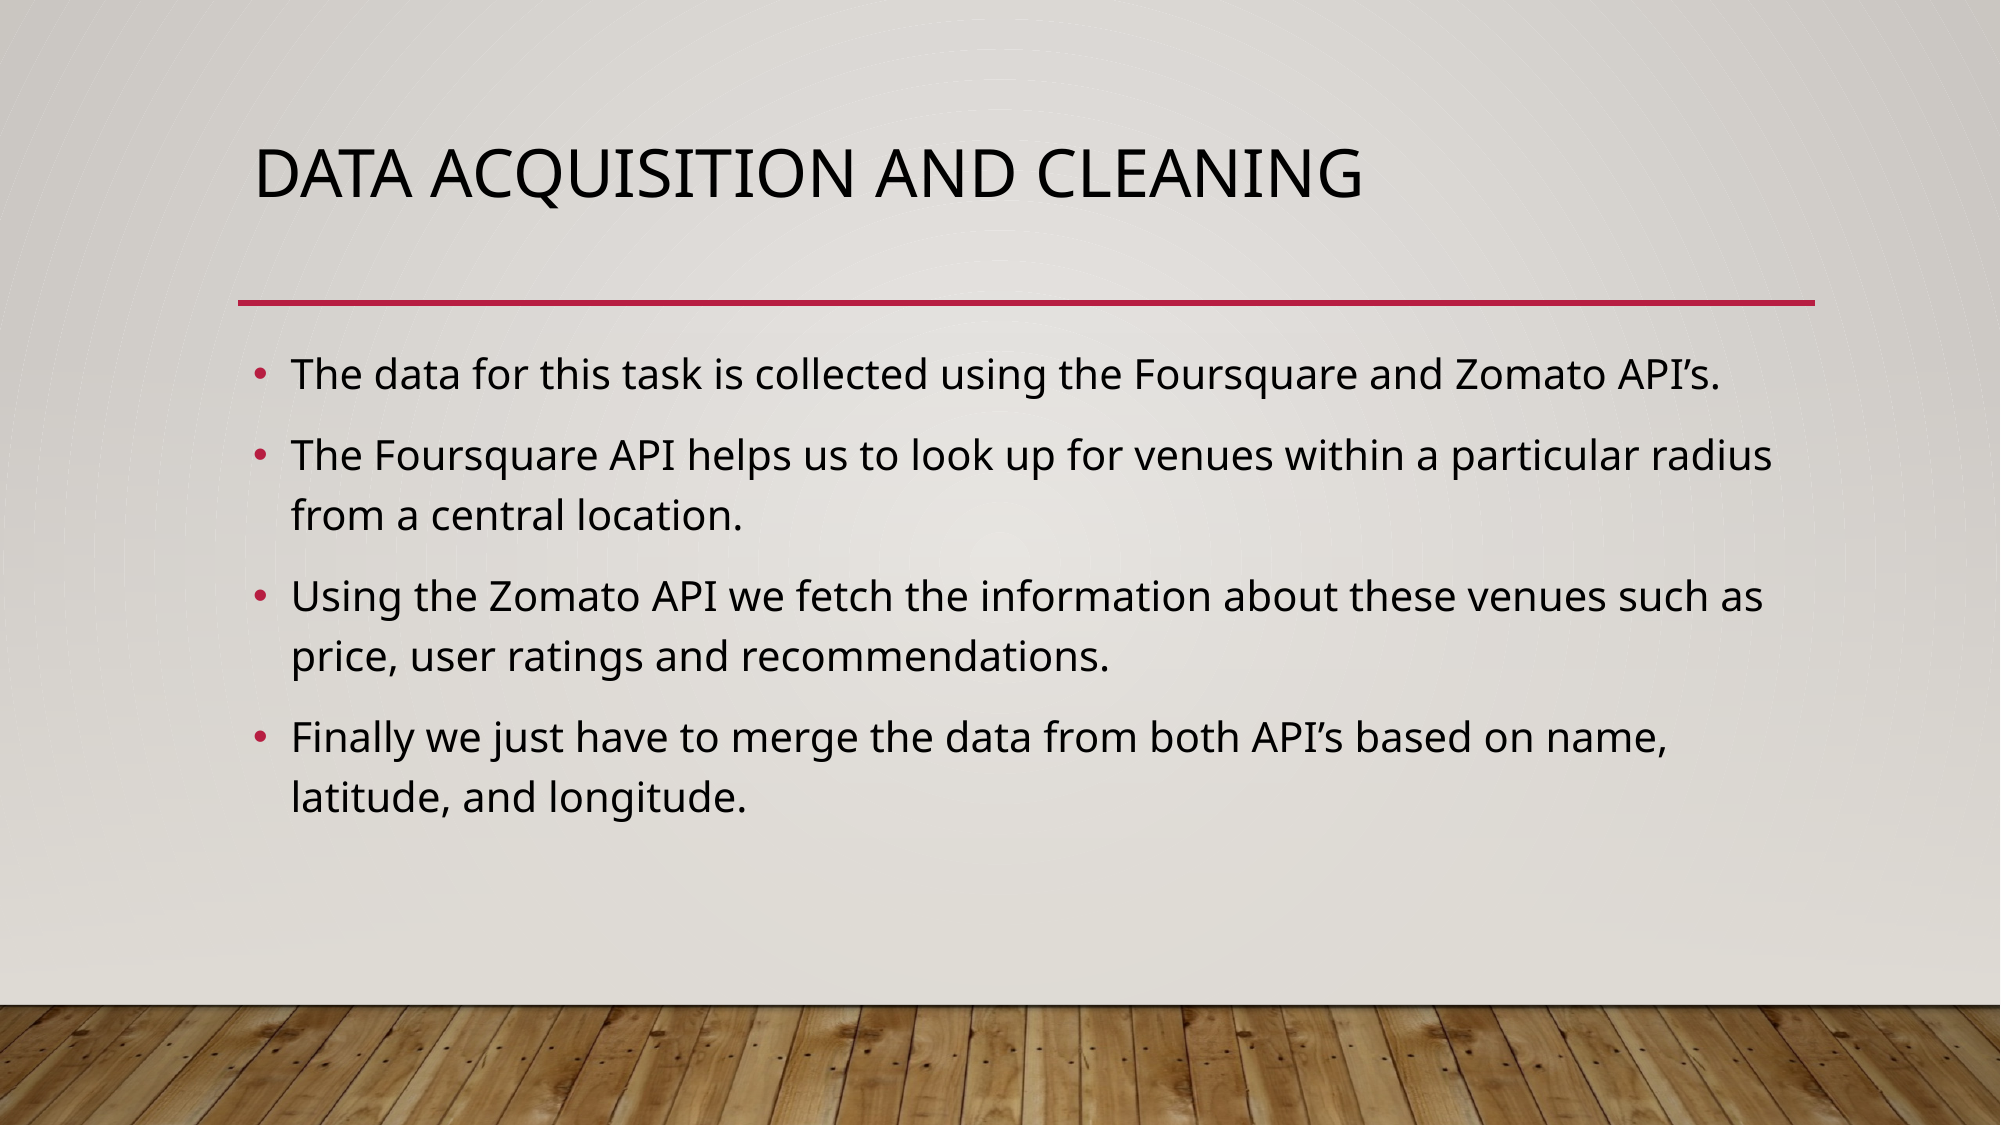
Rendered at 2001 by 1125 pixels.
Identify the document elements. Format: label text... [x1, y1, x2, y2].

title Data acquisition and cleaning [238, 131, 1814, 305]
picture [0, 1005, 2000, 1125]
list The data for this task is collected using the Foursquare and Zomato API’s. The Foursquare API helps us to look up for venues within a particular radius from a central location. Using the Zomato API we fetch the information about these venues such as price, user ratings and recommendations. Finally we just have to merge the data from both API’s based on name, latitude, and longitude. [238, 330, 1814, 897]
